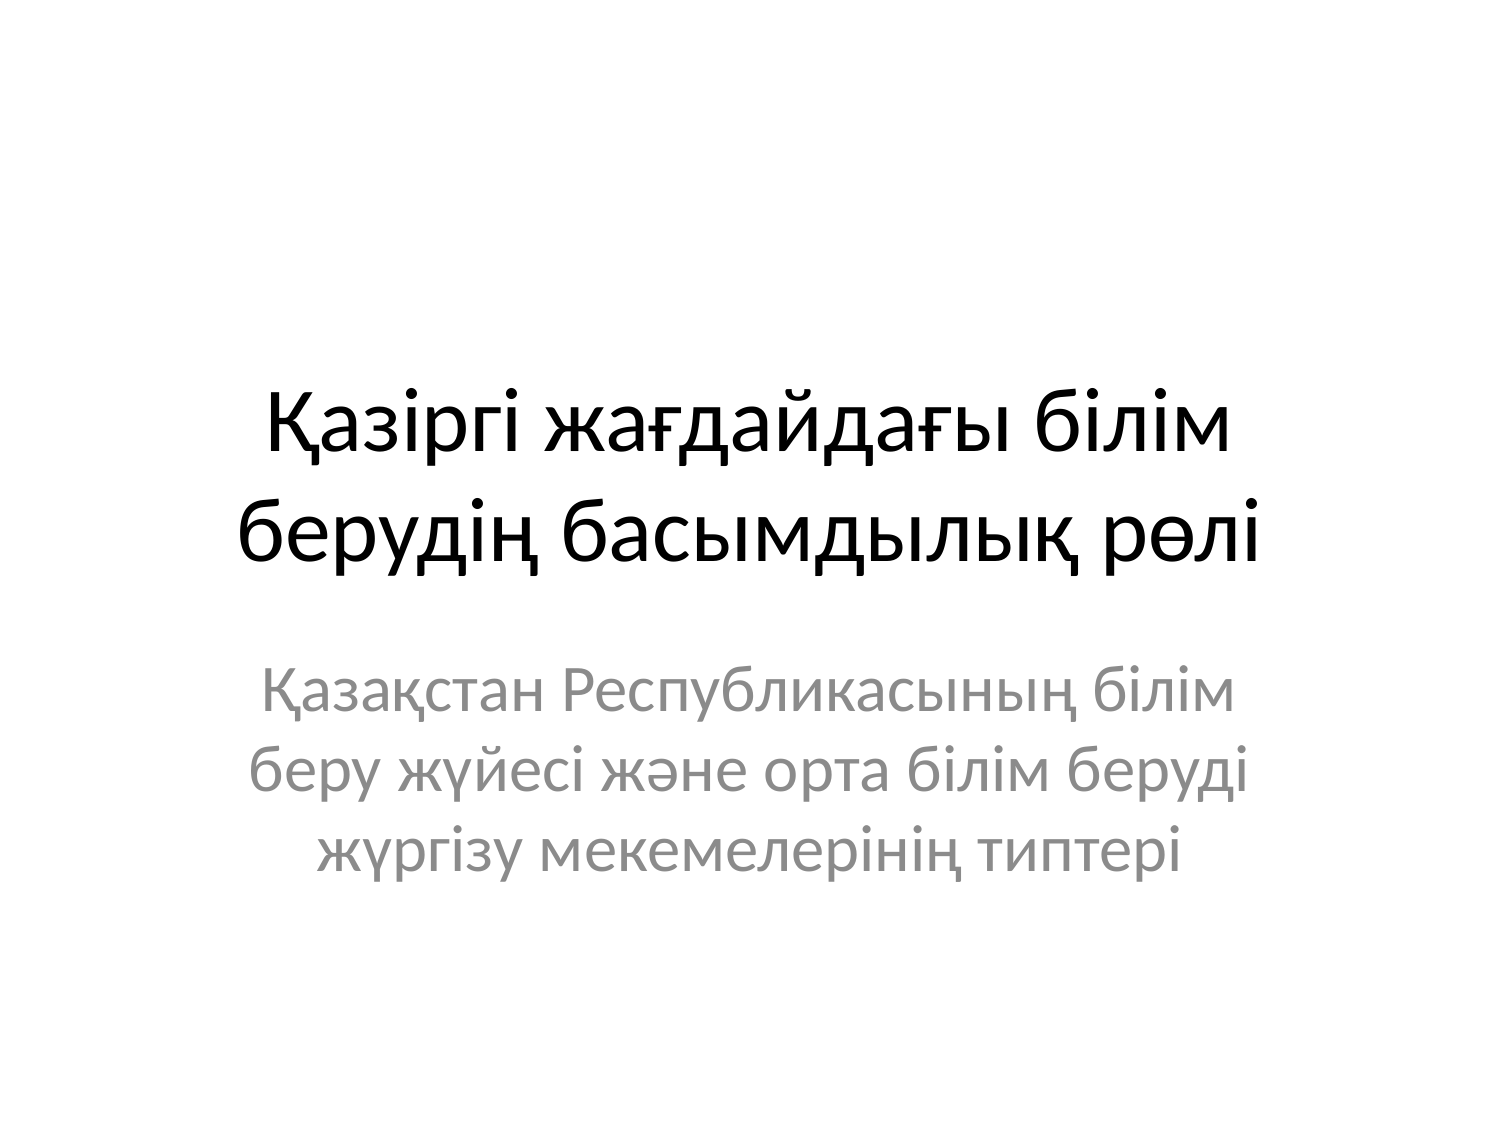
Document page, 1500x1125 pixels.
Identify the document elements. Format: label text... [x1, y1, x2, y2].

title Қазіргі жағдайдағы білім берудің басымдылық рөлі [112, 349, 1388, 591]
subtitle Қазақстан Республикасының білім беру жүйесі және орта білім беруді жүргізу мекемелерінің типтері [225, 637, 1275, 925]
